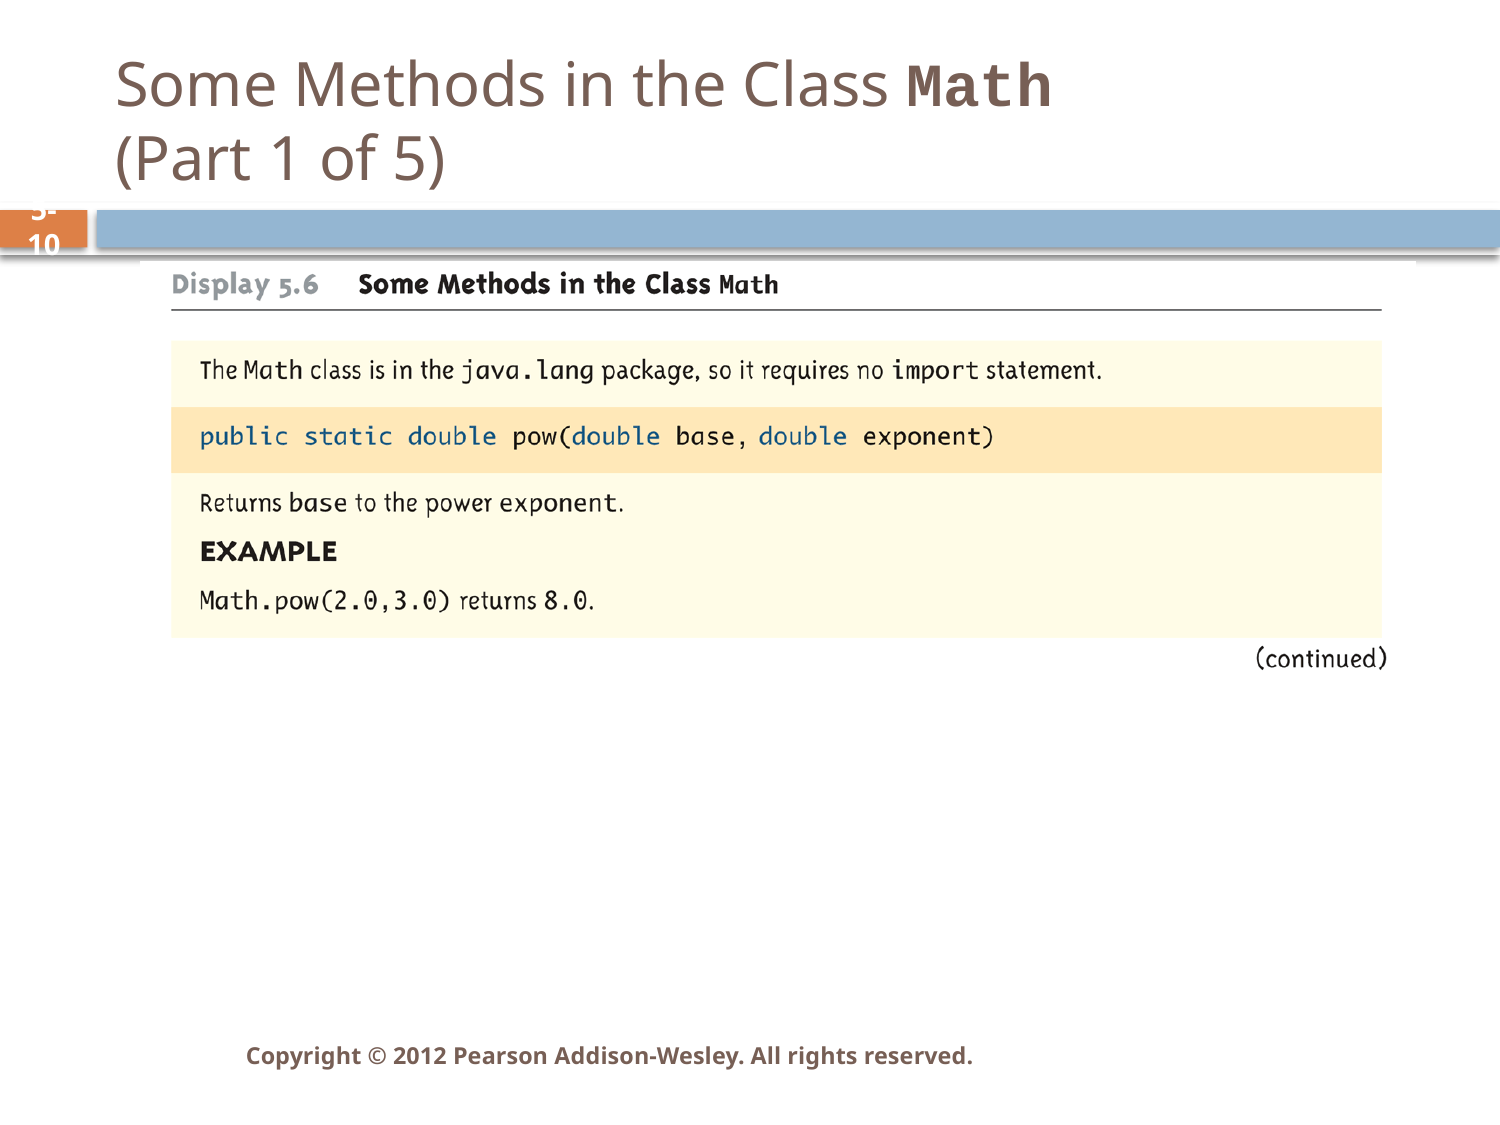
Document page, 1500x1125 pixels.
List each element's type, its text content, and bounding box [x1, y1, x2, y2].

footer Copyright © 2012 Pearson Addison-Wesley. All rights reserved. [99, 1024, 990, 1085]
title Some Methods in the Class Math (Part 1 of 5) [100, 37, 1438, 200]
picture [139, 261, 1416, 680]
slide_number 5-10 [0, 208, 88, 249]
